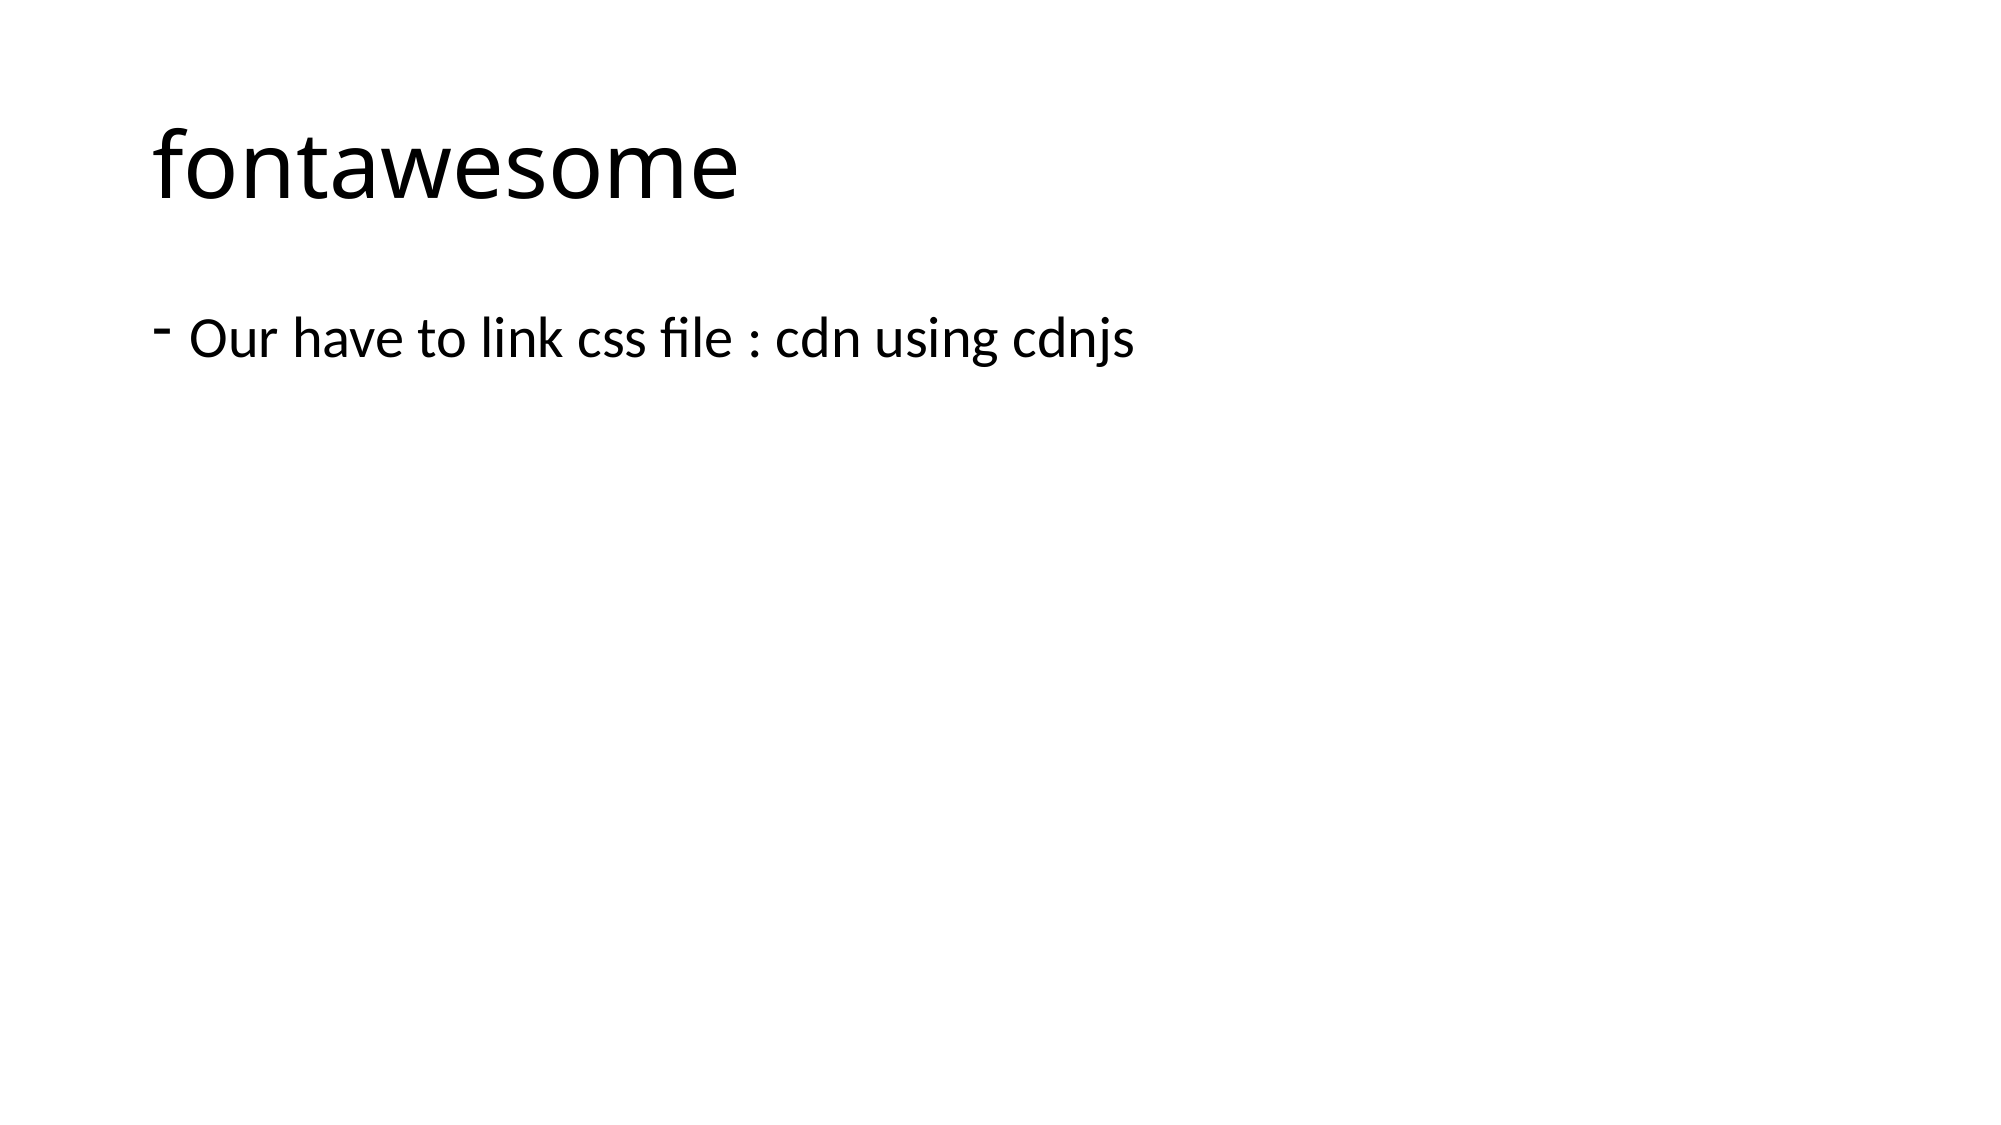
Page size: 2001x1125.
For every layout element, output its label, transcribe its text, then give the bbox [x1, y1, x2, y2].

title fontawesome [137, 59, 1863, 278]
list Our have to link css file : cdn using cdnjs [137, 299, 1863, 1014]
